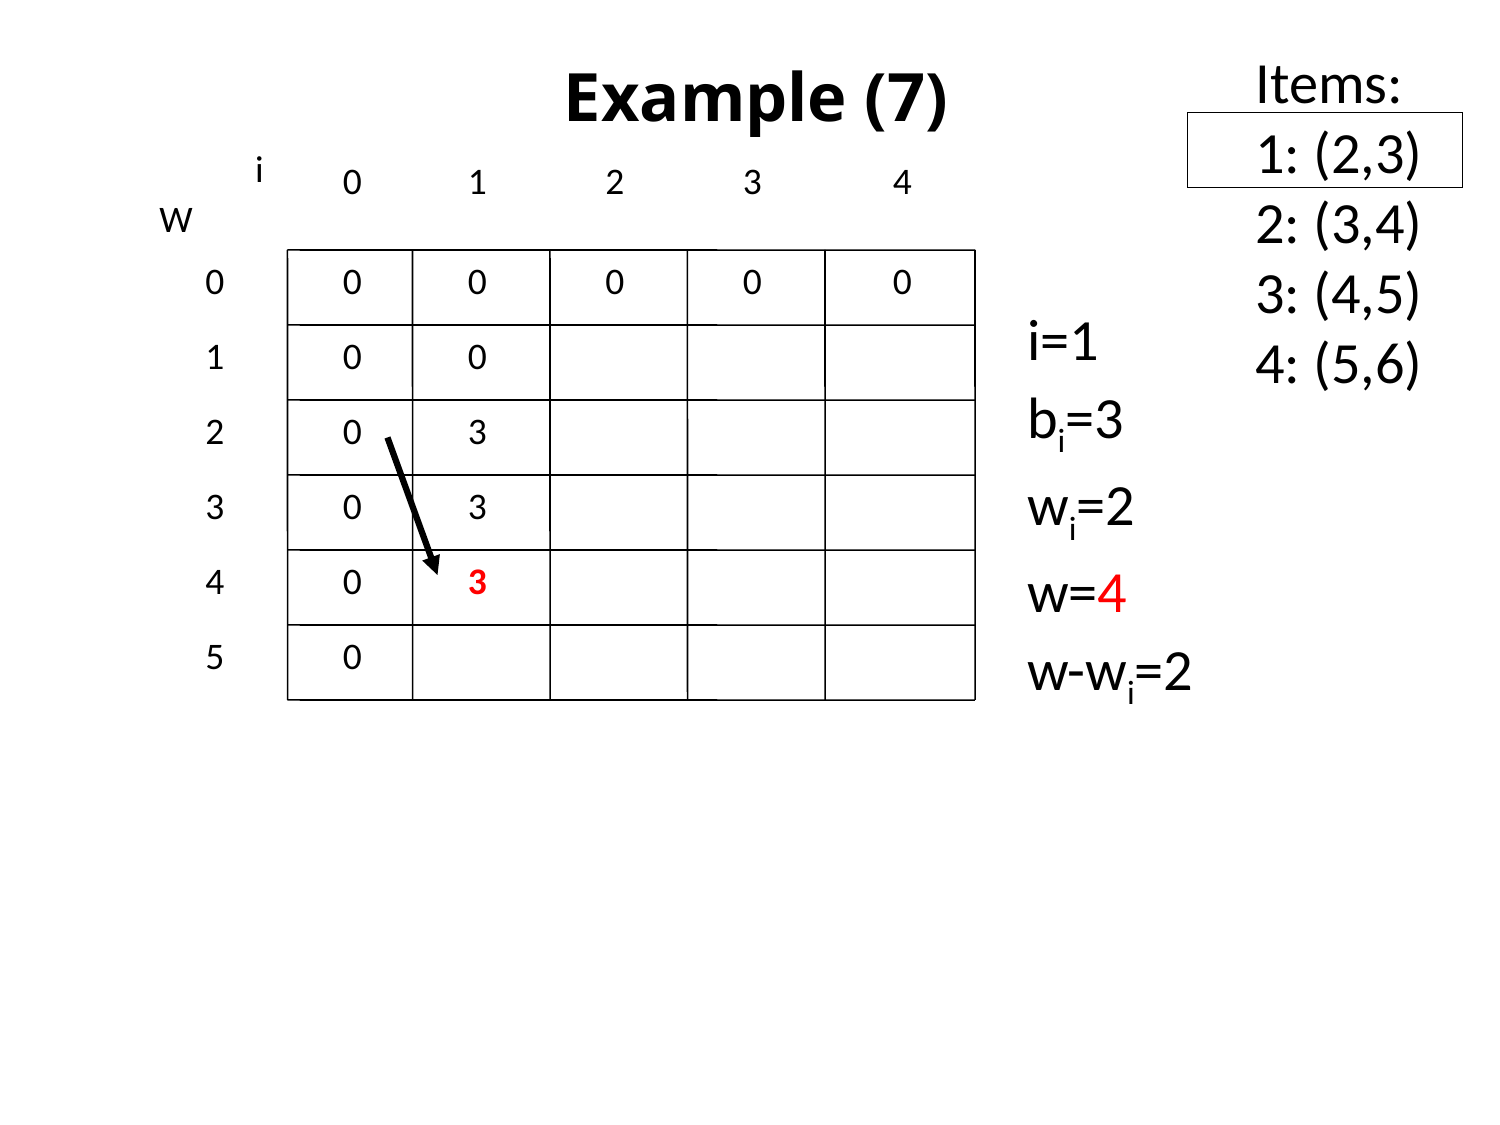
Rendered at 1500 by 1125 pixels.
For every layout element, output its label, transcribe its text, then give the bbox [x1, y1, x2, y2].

text_box 0 [328, 549, 377, 610]
text_box 5 [190, 624, 240, 685]
text_box 4 [878, 149, 927, 210]
text_box 1 [453, 149, 502, 210]
text_box 0 [728, 249, 777, 310]
text_box [1187, 112, 1463, 188]
text_box 3 [190, 474, 240, 535]
text_box 4 [190, 549, 240, 610]
text_box 0 [328, 324, 377, 385]
text_box 3 [453, 399, 502, 460]
text_box 0 [328, 249, 377, 310]
text_box Items: 1: (2,3) 2: (3,4) 3: (4,5) 4: (5,6) [1240, 188, 1451, 403]
text_box [387, 437, 440, 575]
text_box 0 [590, 249, 640, 310]
text_box 0 [328, 474, 377, 535]
text_box i=1 bi=3 wi=2 w=4 w-wi=2 [1012, 287, 1220, 719]
text_box 1 [190, 324, 240, 385]
text_box 0 [328, 399, 377, 460]
text_box 2 [590, 149, 640, 210]
text_box 3 [453, 474, 502, 535]
text_box 0 [328, 149, 377, 210]
text_box 3 [728, 149, 777, 210]
text_box Items: 1: (2,3) 2: (3,4) 3: (4,5) 4: (5,6) [1240, 37, 1451, 112]
text_box i [240, 137, 279, 198]
title Example (7) [350, 50, 1163, 150]
text_box 0 [453, 249, 502, 310]
text_box W [144, 187, 208, 248]
text_box 0 [878, 249, 927, 310]
text_box 0 [453, 324, 502, 385]
text_box 0 [190, 249, 240, 310]
text_box 0 [328, 624, 377, 685]
text_box 3 [453, 549, 502, 610]
text_box 2 [190, 399, 240, 460]
